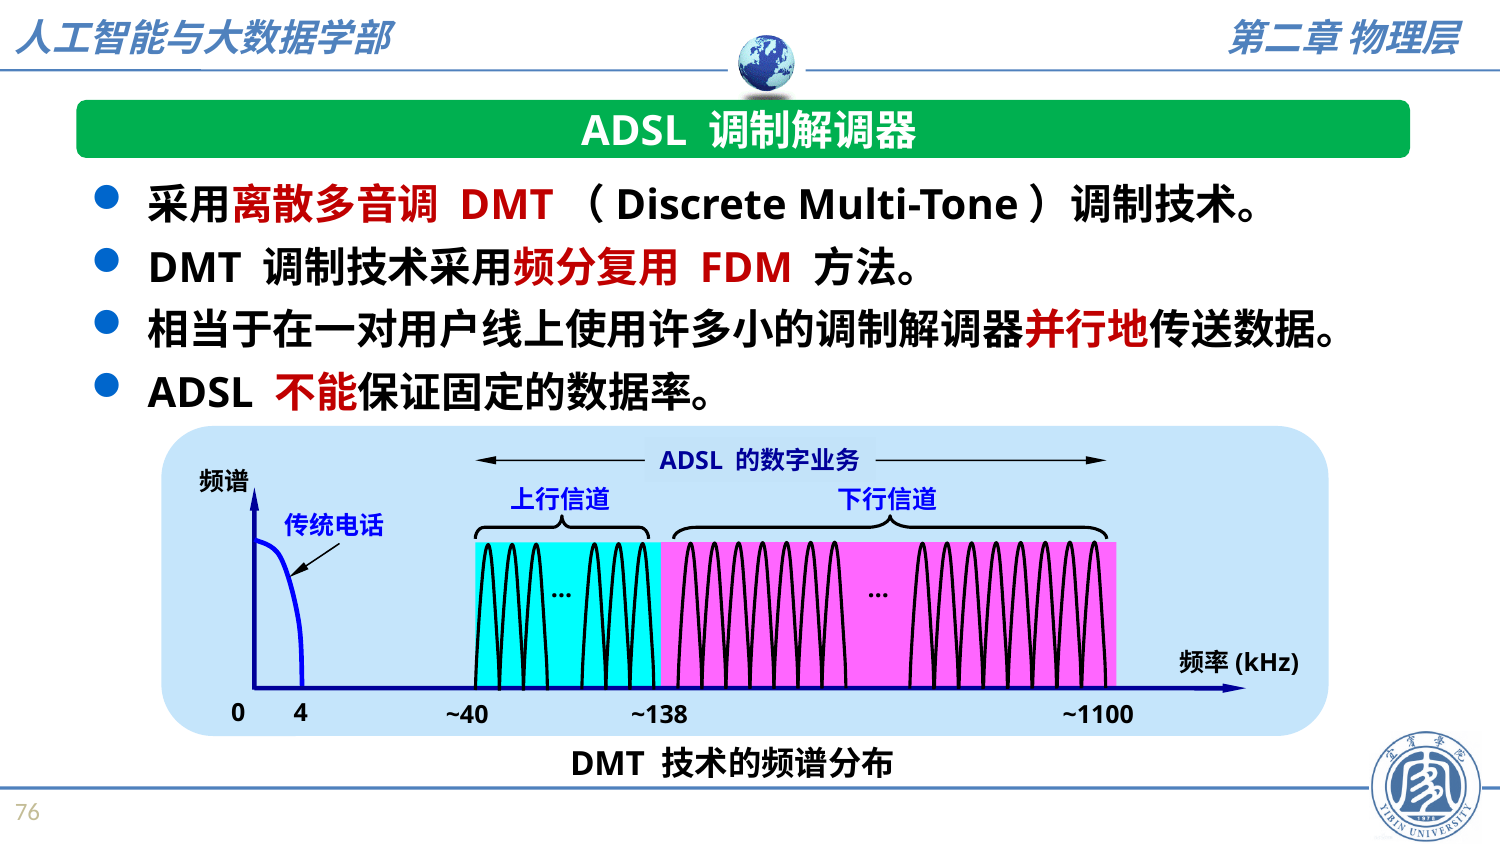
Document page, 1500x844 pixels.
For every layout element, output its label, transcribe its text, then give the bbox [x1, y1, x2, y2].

list 采用离散多音调 DMT（Discrete Multi-Tone）调制技术。 DMT 调制技术采用频分复用 FDM 方法。 相当于在一对用户线上使用许多小的调制解调器并行地传送数据。 ADSL 不能保证固定的数据率。 [76, 158, 1410, 712]
text_box DMT 技术的频谱分布 [555, 745, 910, 790]
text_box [161, 425, 1342, 737]
slide_number 76 [0, 787, 350, 833]
picture [736, 33, 796, 99]
list ADSL 调制解调器 [204, 99, 1293, 158]
